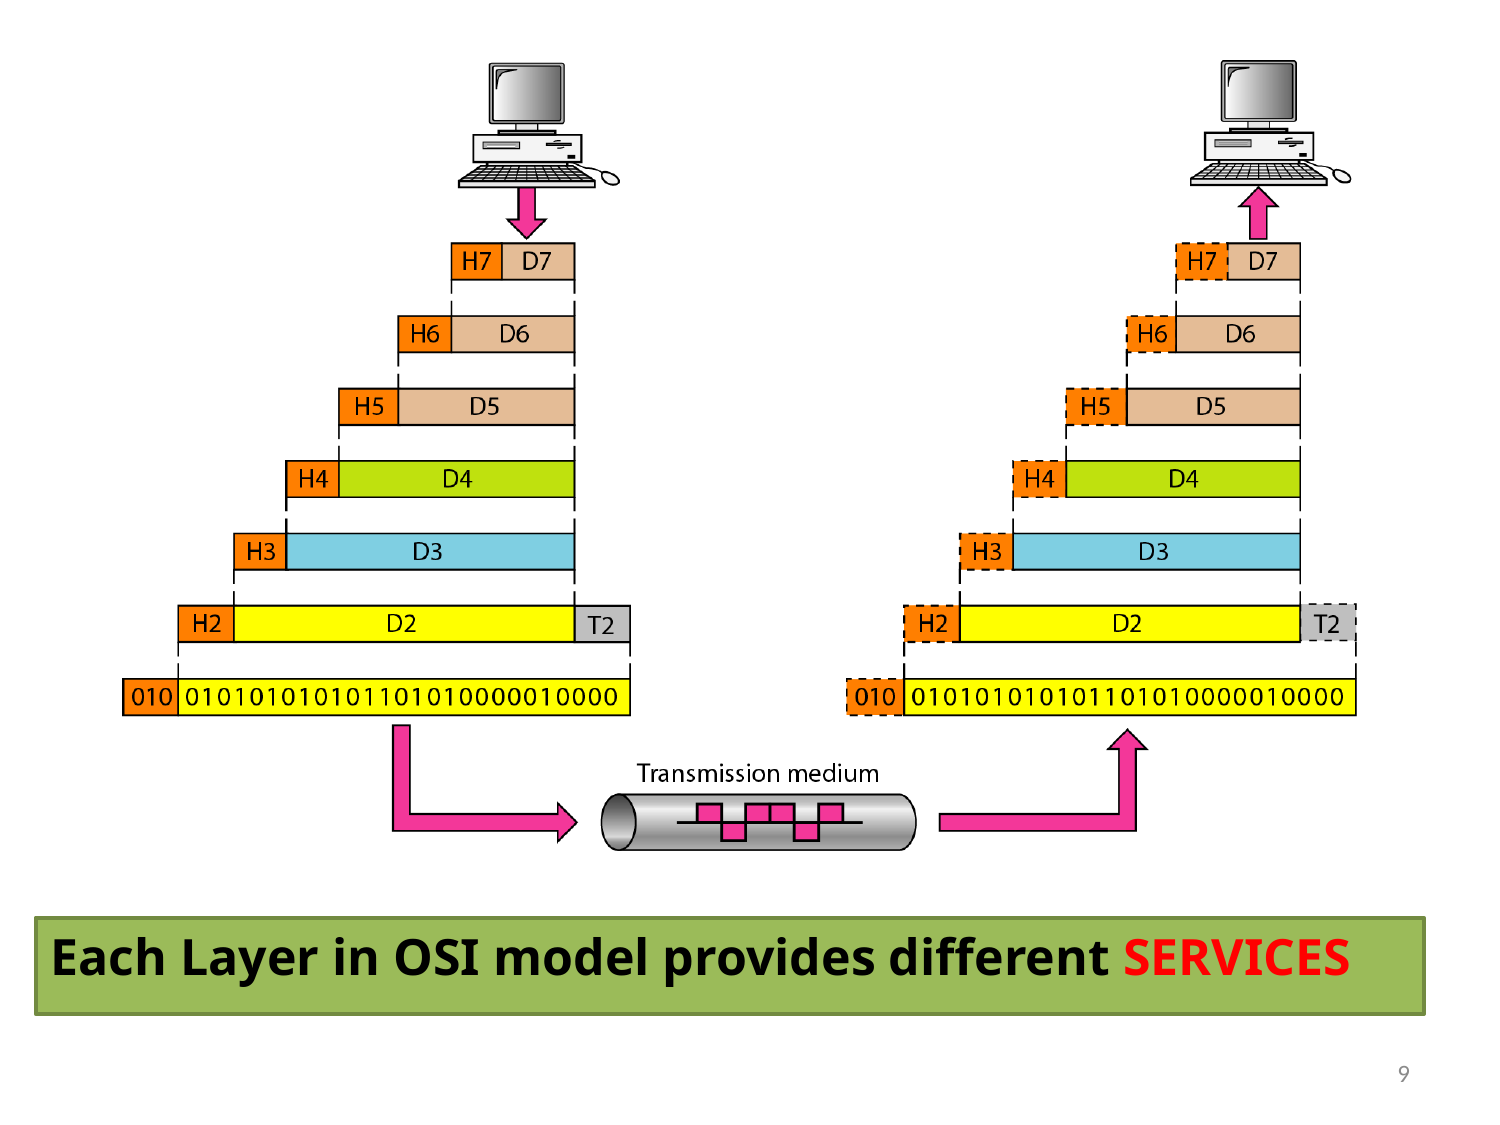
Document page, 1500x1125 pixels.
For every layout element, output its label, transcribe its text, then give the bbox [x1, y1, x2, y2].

slide_number 9 [1074, 1042, 1425, 1103]
text_box Each Layer in OSI model provides different SERVICES [34, 916, 1426, 1016]
picture [121, 59, 1357, 852]
